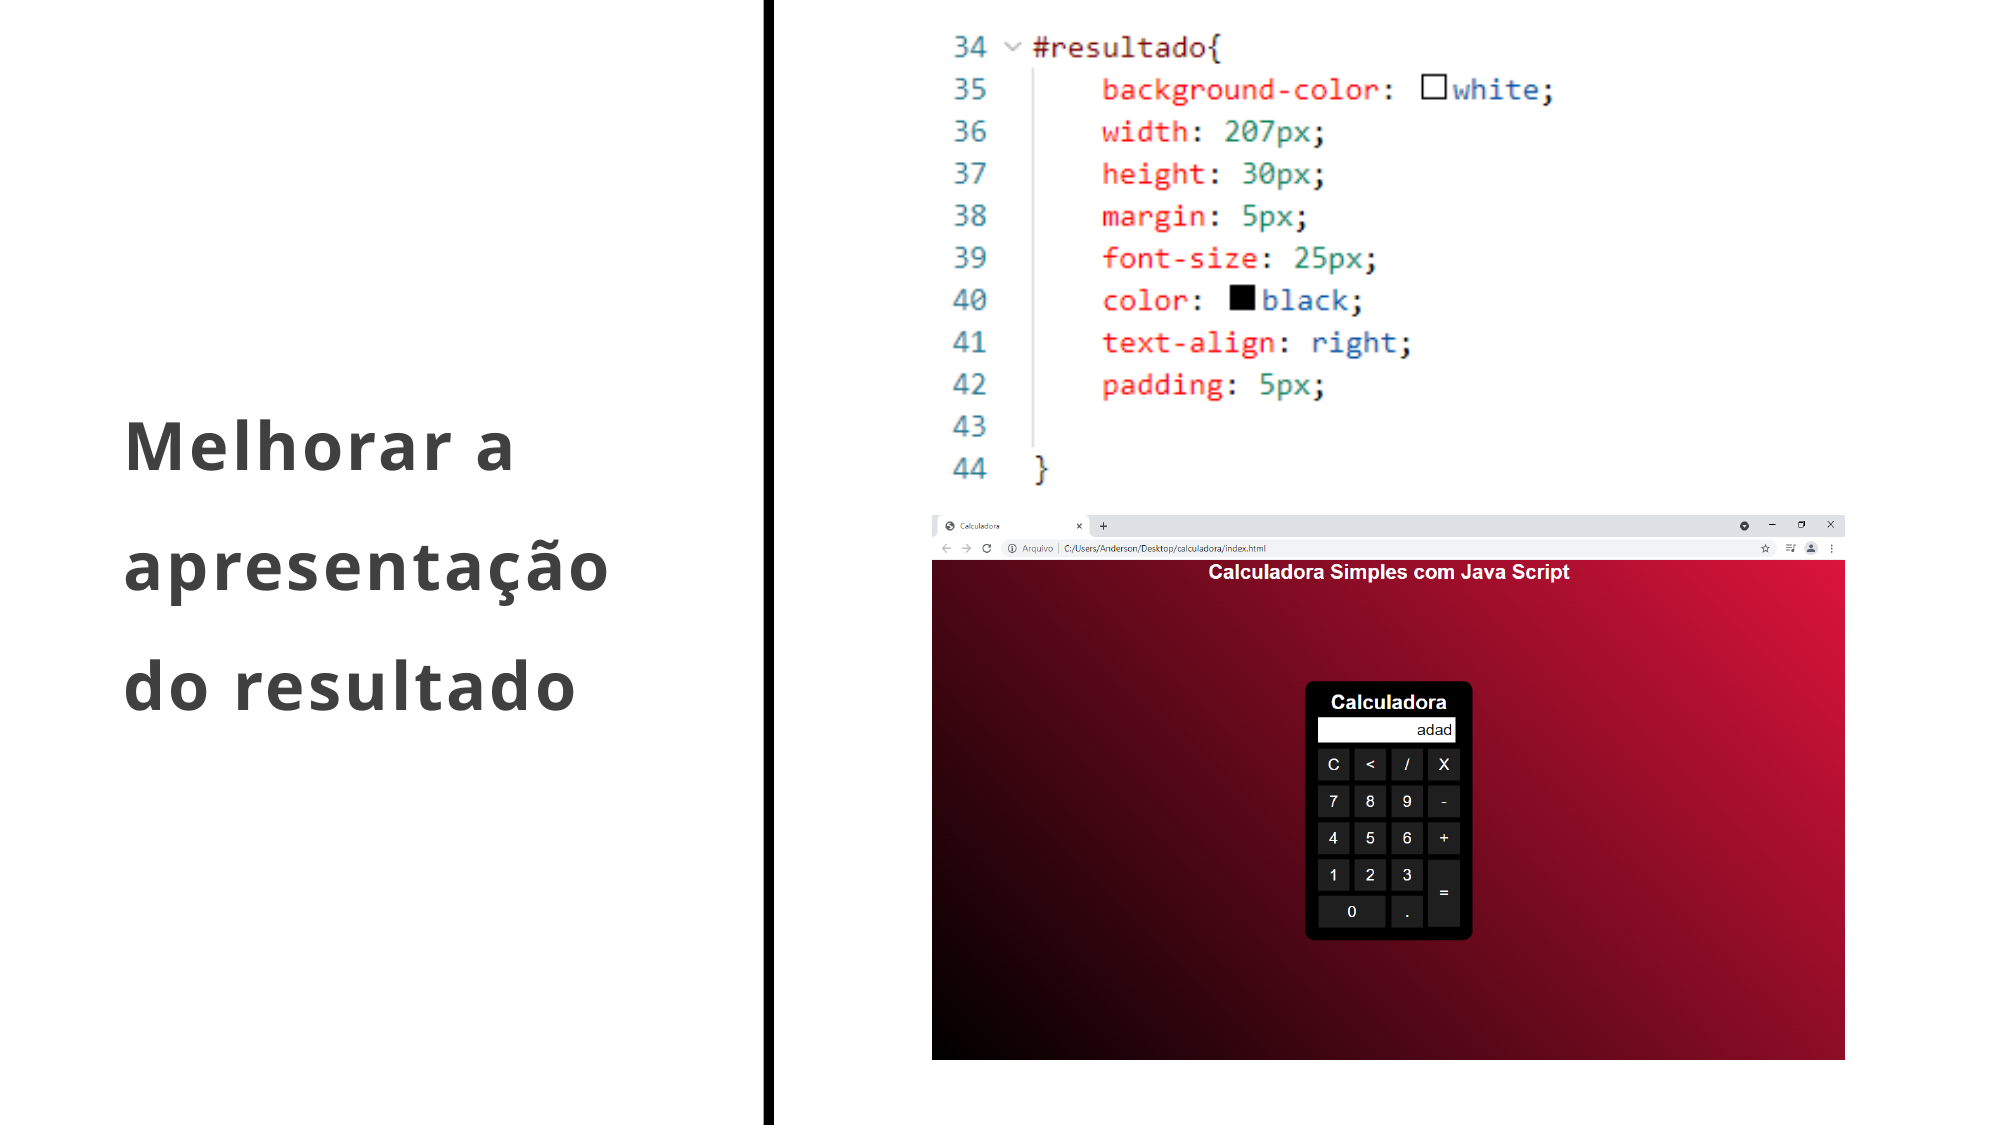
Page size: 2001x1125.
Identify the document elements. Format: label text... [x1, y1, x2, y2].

picture [925, 23, 1759, 513]
picture [932, 514, 1845, 1060]
title Melhorar a apresentação do resultado [105, 115, 666, 969]
